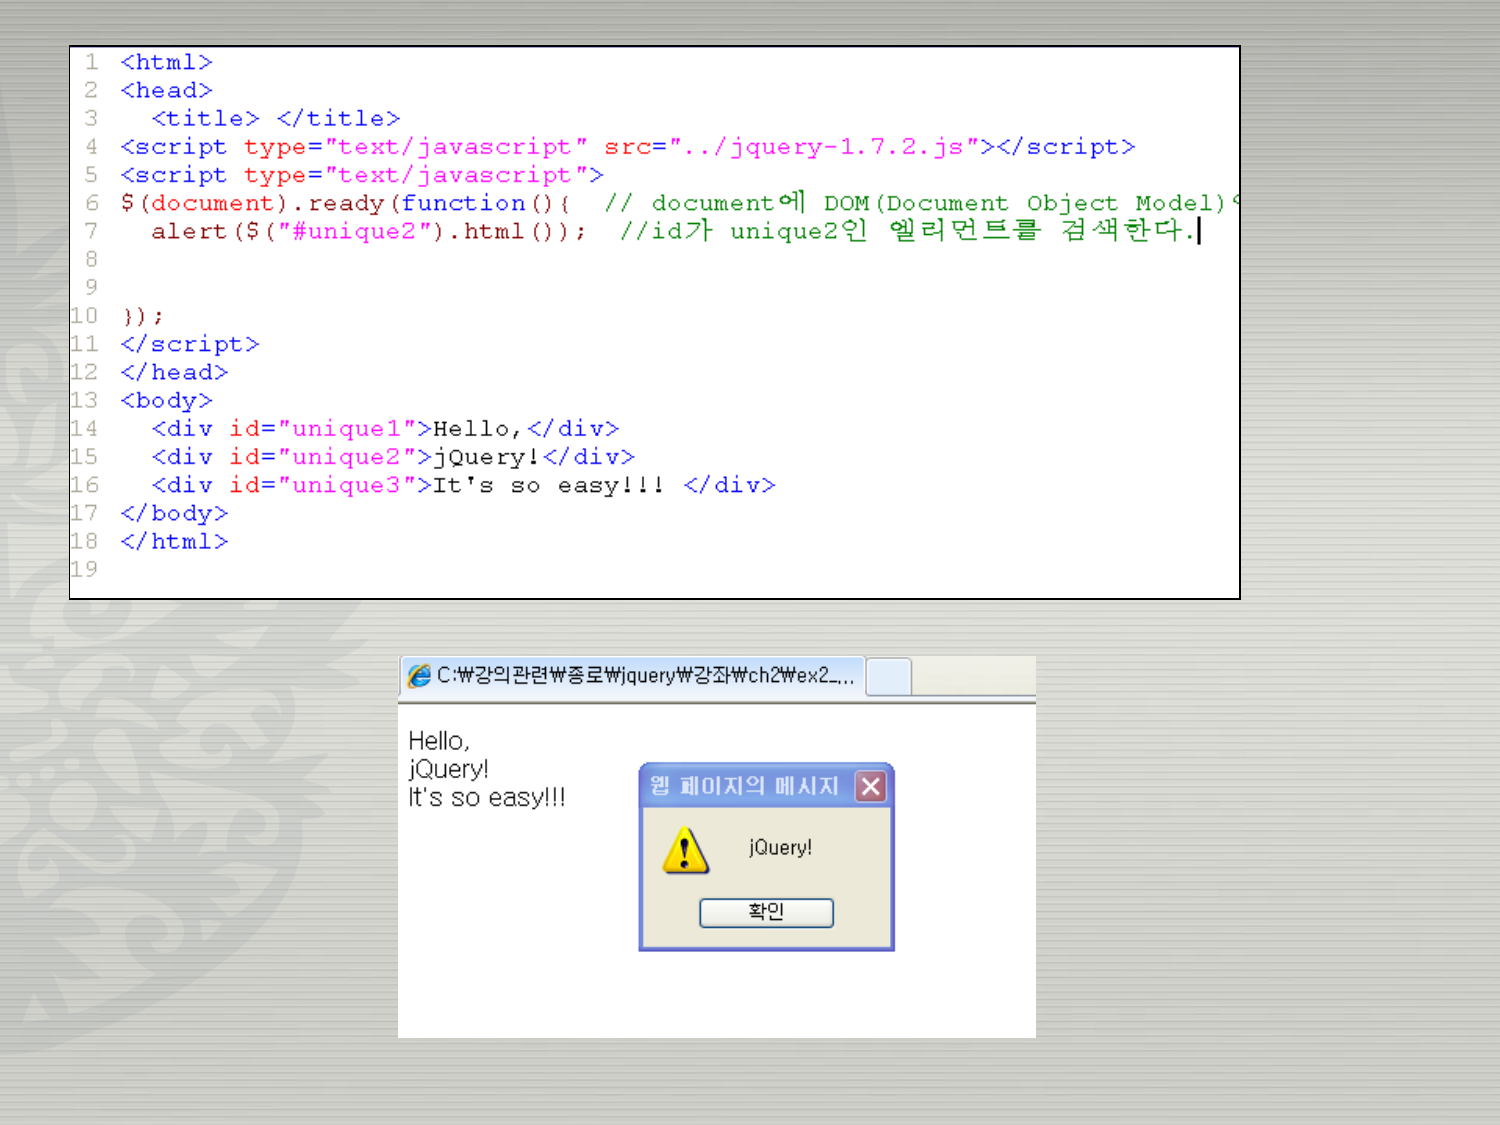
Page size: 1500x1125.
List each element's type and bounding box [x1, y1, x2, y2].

picture [70, 46, 1240, 599]
picture [398, 655, 1037, 1038]
